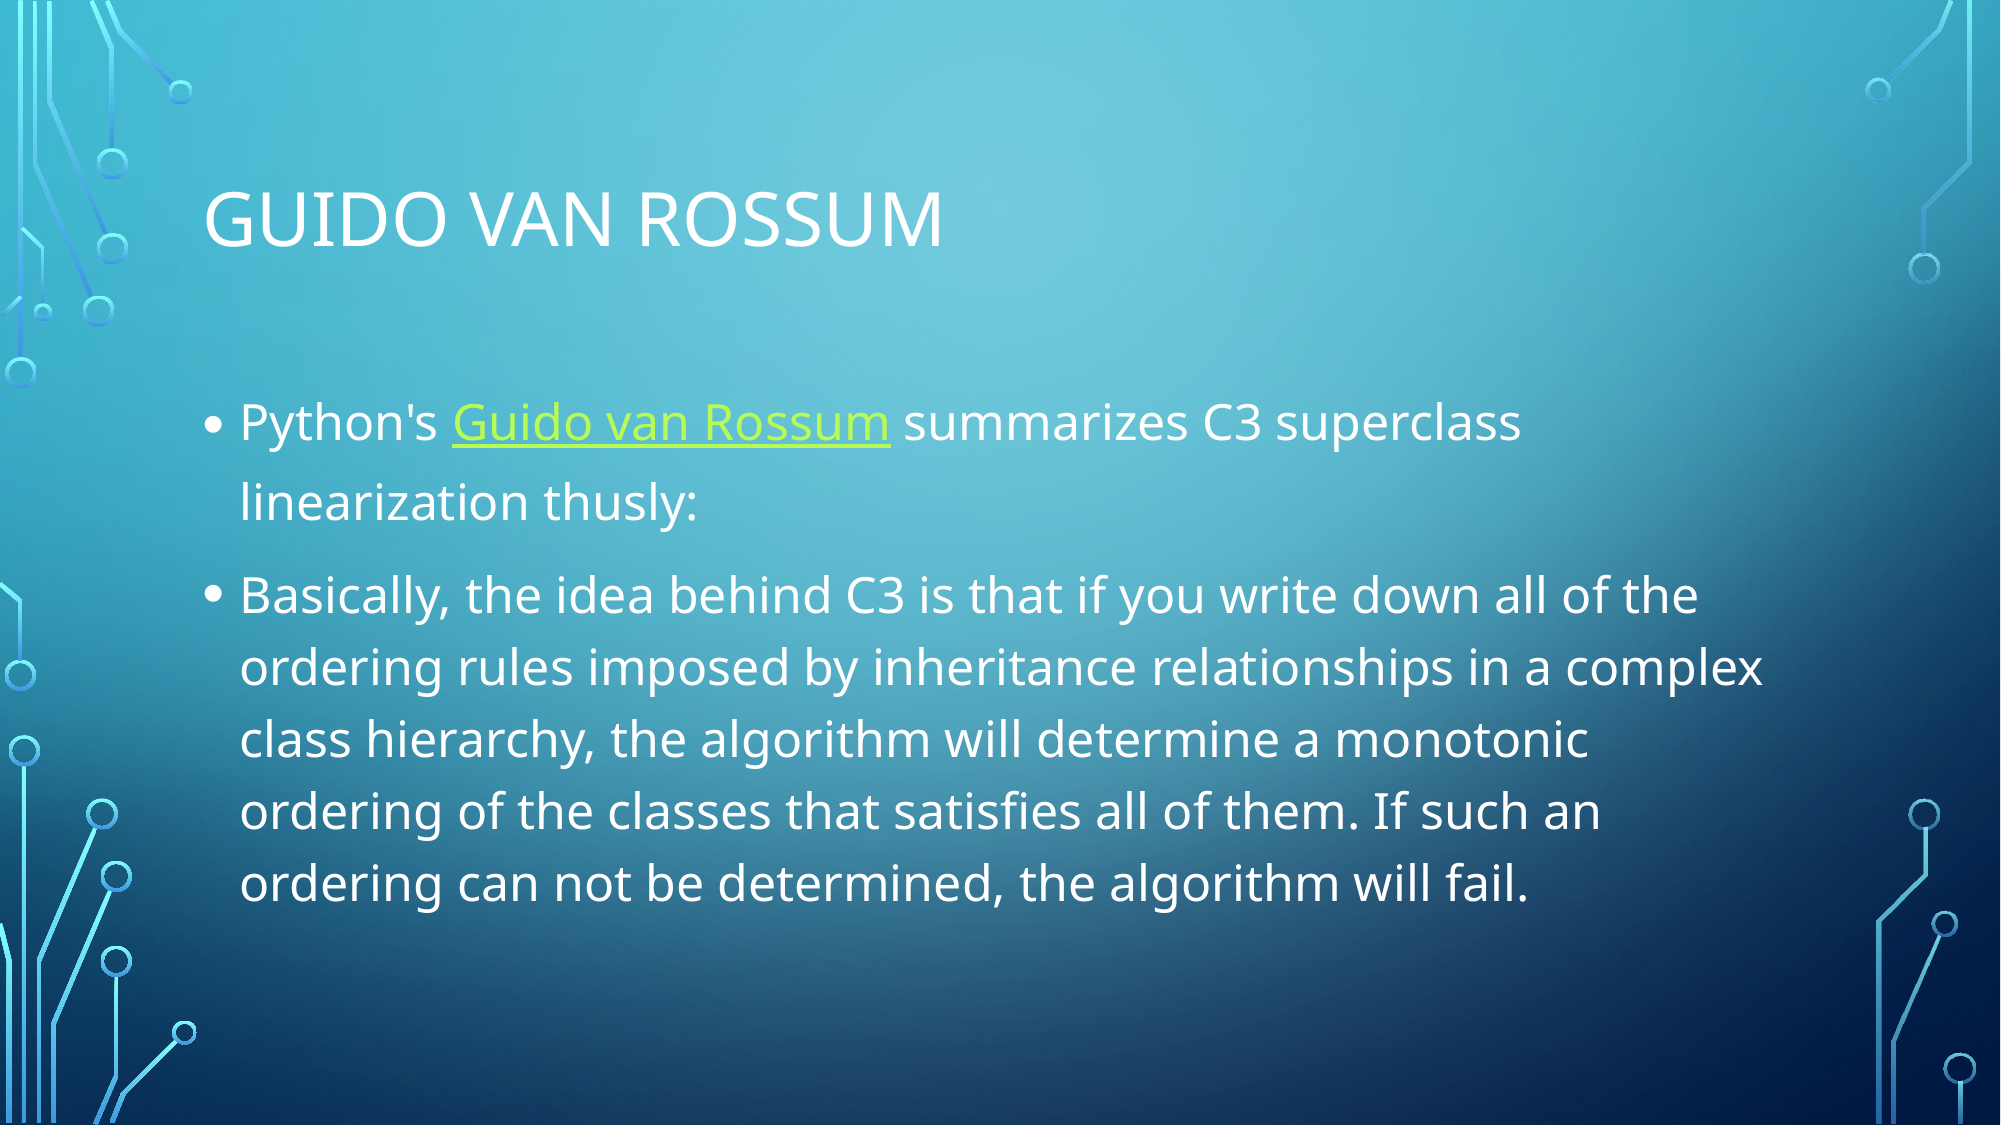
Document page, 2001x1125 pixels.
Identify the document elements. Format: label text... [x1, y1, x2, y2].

title Guido van rossum [187, 101, 1813, 344]
list Python's Guido van Rossum summarizes C3 superclass linearization thusly: Basically, the idea behind C3 is that if you write down all of the ordering rules imposed by inheritance relationships in a complex class hierarchy, the algorithm will determine a monotonic ordering of the classes that satisfies all of them. If such an ordering can not be determined, the algorithm will fail. [187, 369, 1813, 950]
